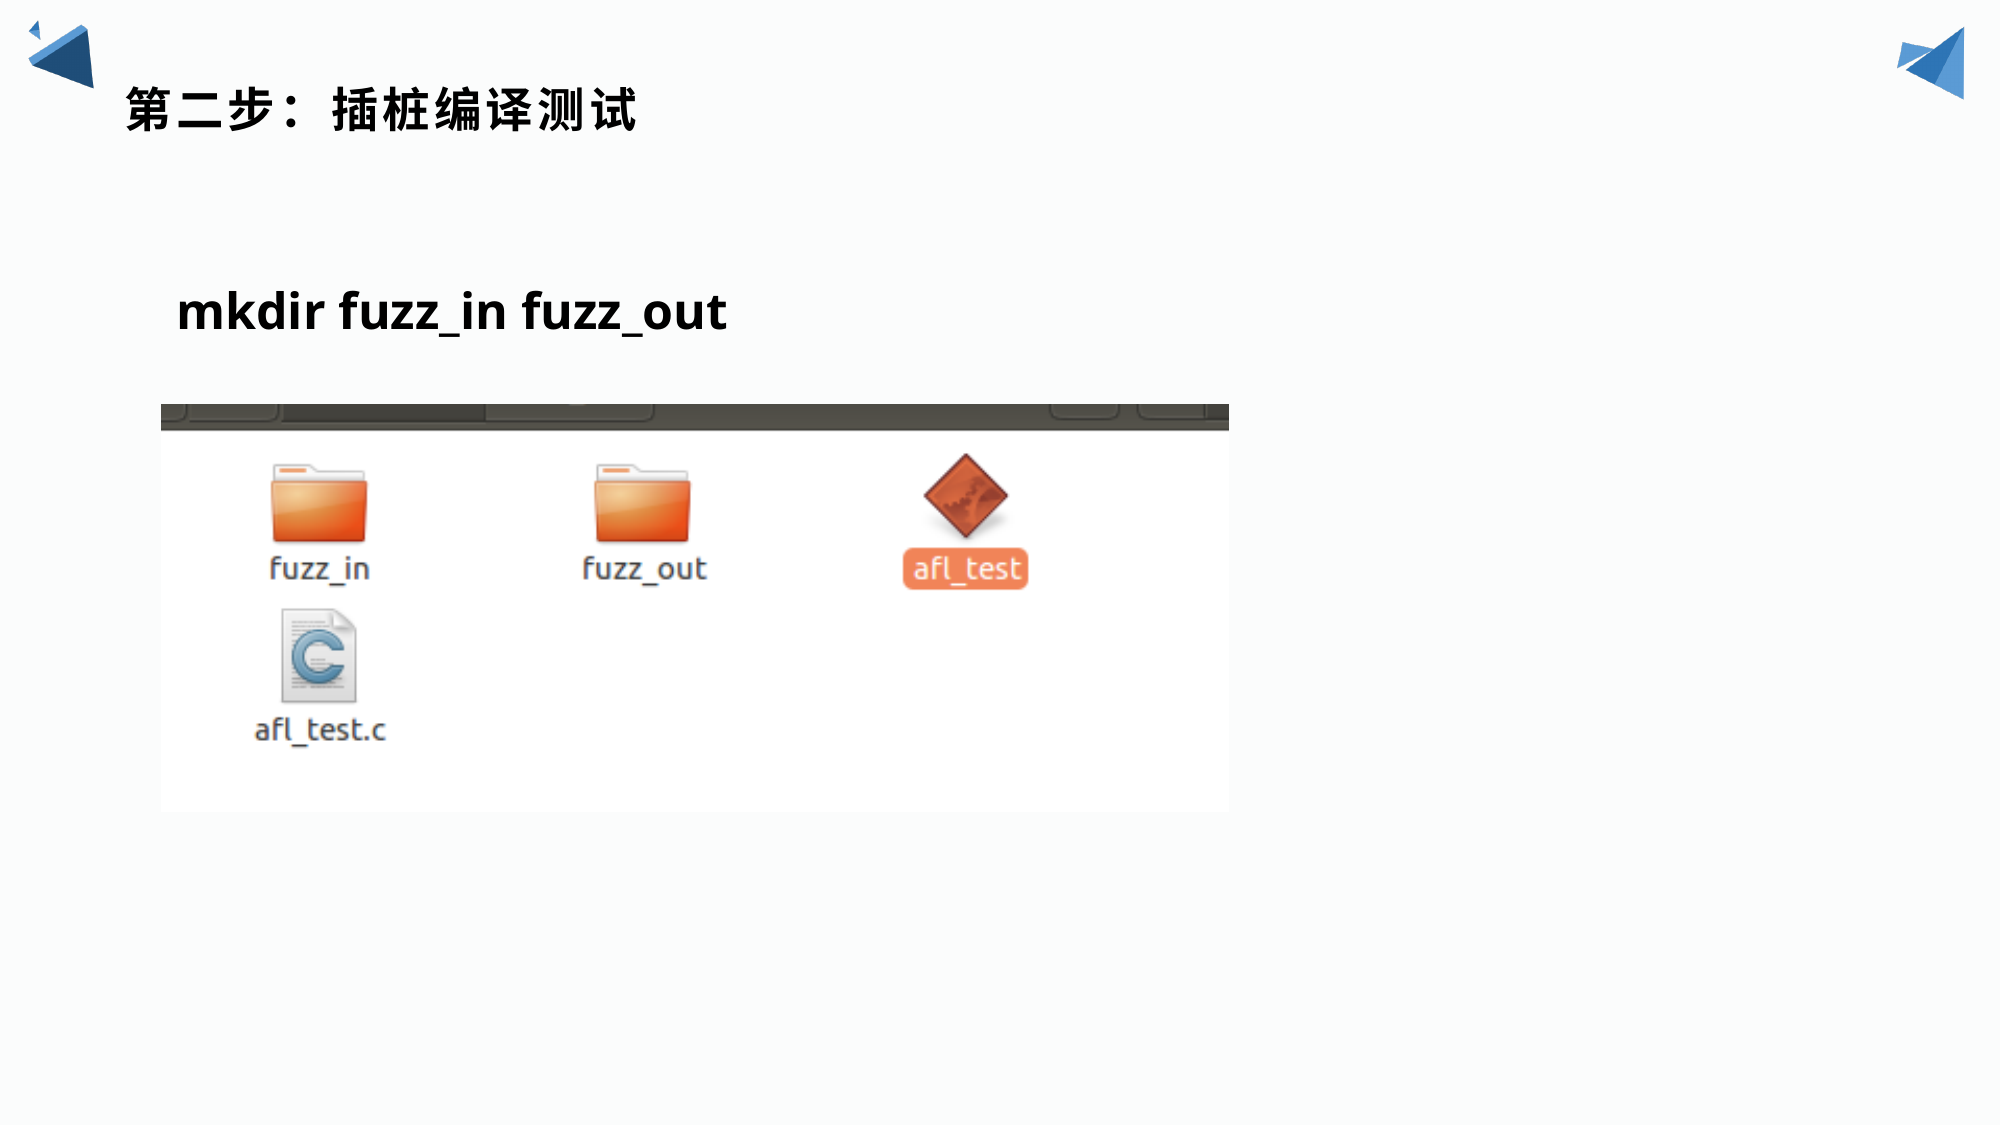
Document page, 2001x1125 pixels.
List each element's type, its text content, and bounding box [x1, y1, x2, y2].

picture [1881, 0, 2000, 112]
picture [0, 0, 119, 113]
text_box mkdir fuzz_in fuzz_out [161, 272, 910, 348]
title 第二步：插桩编译测试 [109, 72, 1891, 146]
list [161, 404, 1229, 812]
